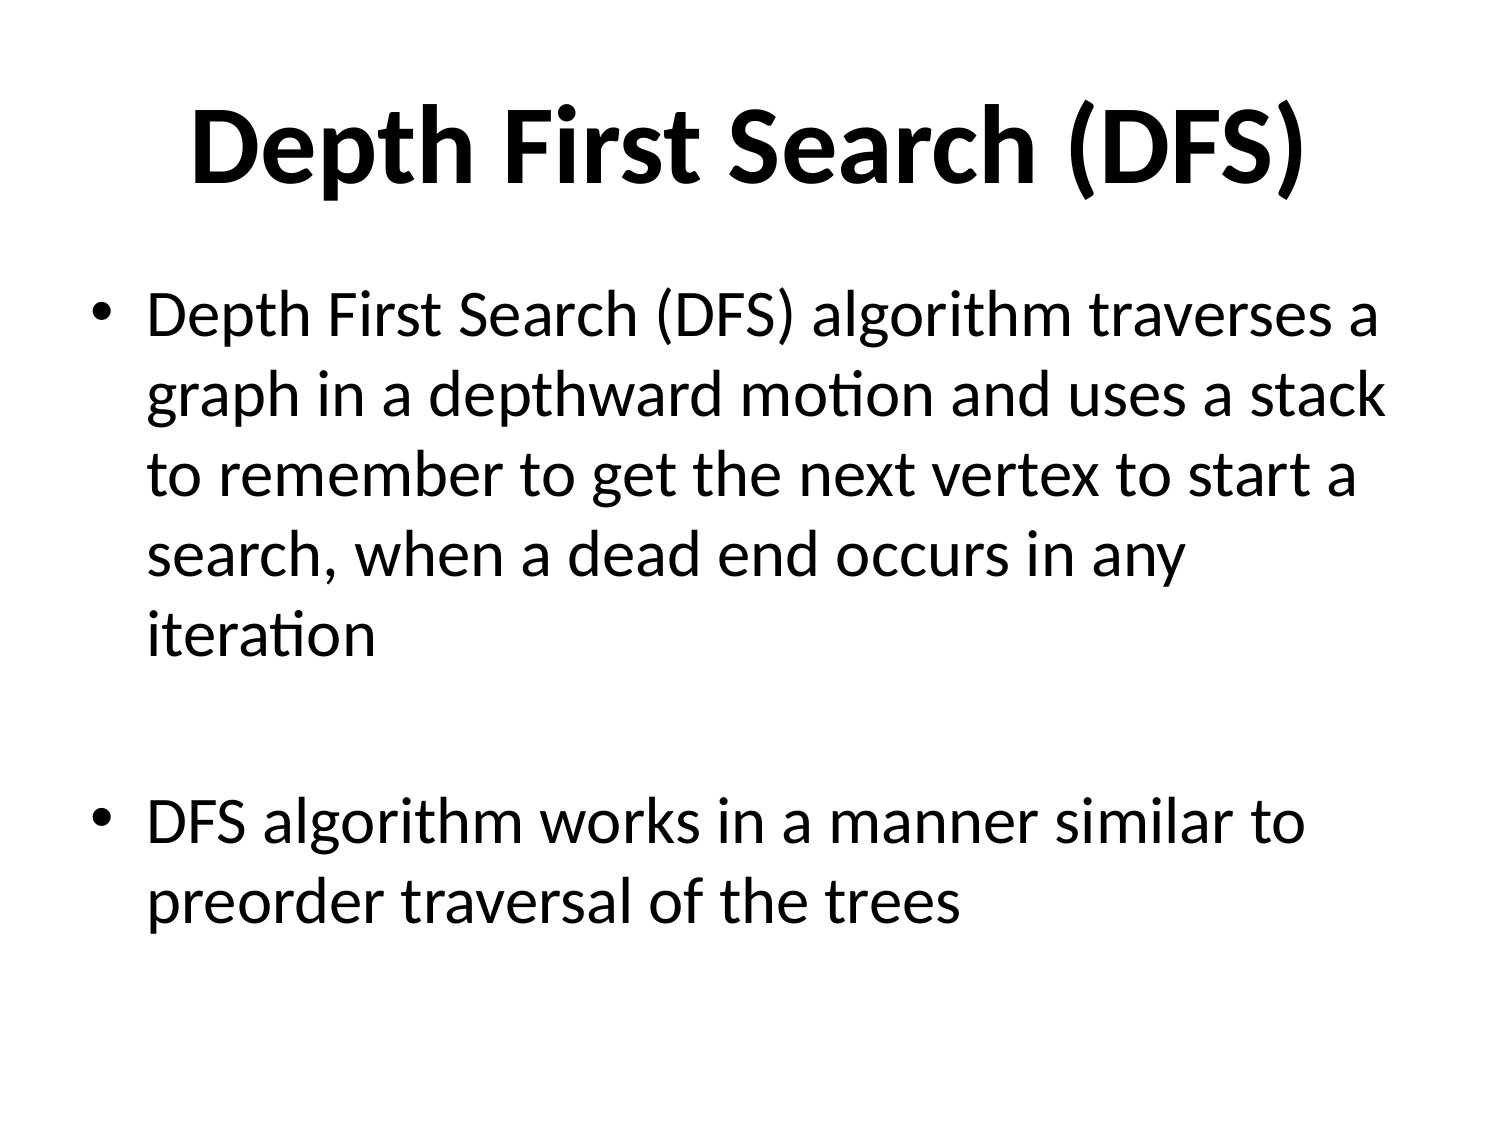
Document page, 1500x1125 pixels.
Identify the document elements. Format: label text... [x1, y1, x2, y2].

title Depth First Search (DFS) [75, 45, 1425, 233]
list Depth First Search (DFS) algorithm traverses a graph in a depthward motion and uses a stack to remember to get the next vertex to start a search, when a dead end occurs in any iteration DFS algorithm works in a manner similar to preorder traversal of the trees [75, 262, 1425, 1005]
